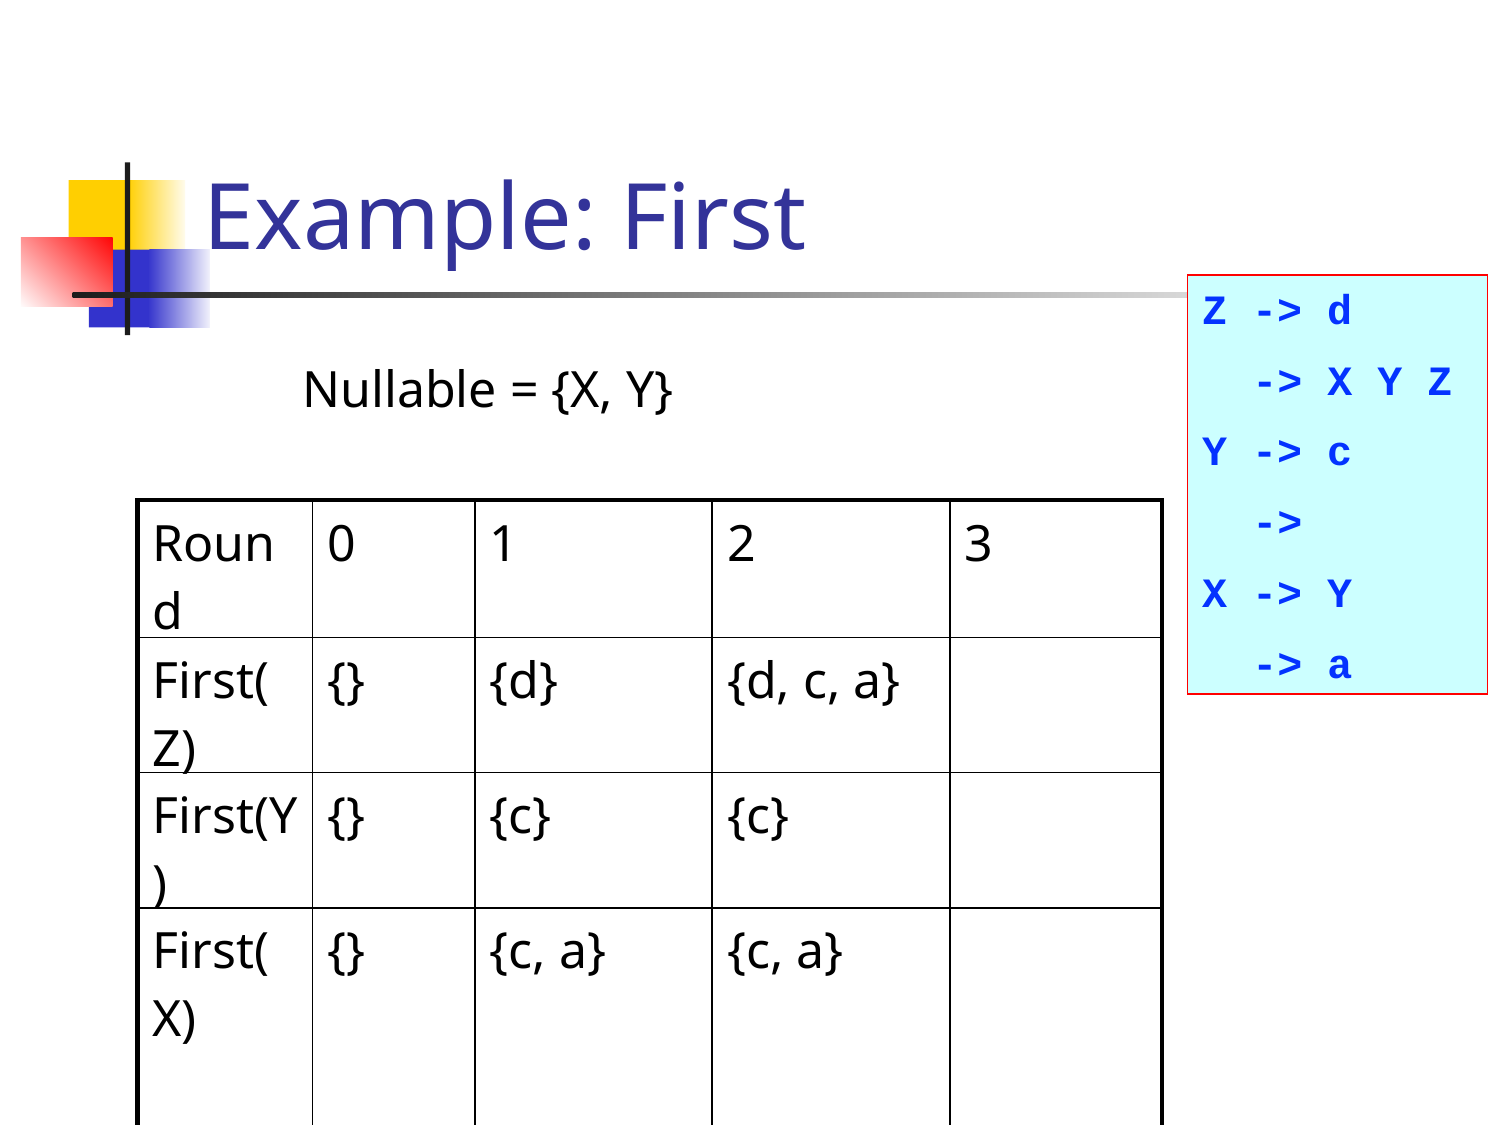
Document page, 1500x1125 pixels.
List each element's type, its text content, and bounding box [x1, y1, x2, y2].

table_cell {d} [476, 638, 711, 772]
table_cell First(X) [140, 909, 312, 1125]
table_cell {} [313, 909, 474, 1125]
table_cell {c, a} [476, 909, 711, 1125]
table_cell {} [313, 638, 474, 772]
table_cell {c} [713, 773, 949, 907]
table_header Round [140, 502, 312, 637]
table_cell {d, c, a} [713, 638, 949, 772]
table_cell [951, 638, 1160, 772]
table_header 0 [313, 502, 474, 637]
table_cell First(Z) [140, 638, 312, 772]
table_header 2 [713, 502, 949, 637]
table_cell {} [313, 773, 474, 907]
text_box Nullable = {X, Y} [287, 349, 863, 425]
title Example: First [188, 35, 1468, 275]
table_cell {c} [476, 773, 711, 907]
table_header 1 [476, 502, 711, 637]
table_header 3 [951, 502, 1160, 637]
table_cell [951, 909, 1160, 1125]
table_cell [951, 773, 1160, 907]
text_box Z -> d -> X Y Z Y -> c -> X -> Y -> a [1187, 275, 1488, 695]
table_cell First(Y) [140, 773, 312, 907]
table_cell {c, a} [713, 909, 949, 1125]
